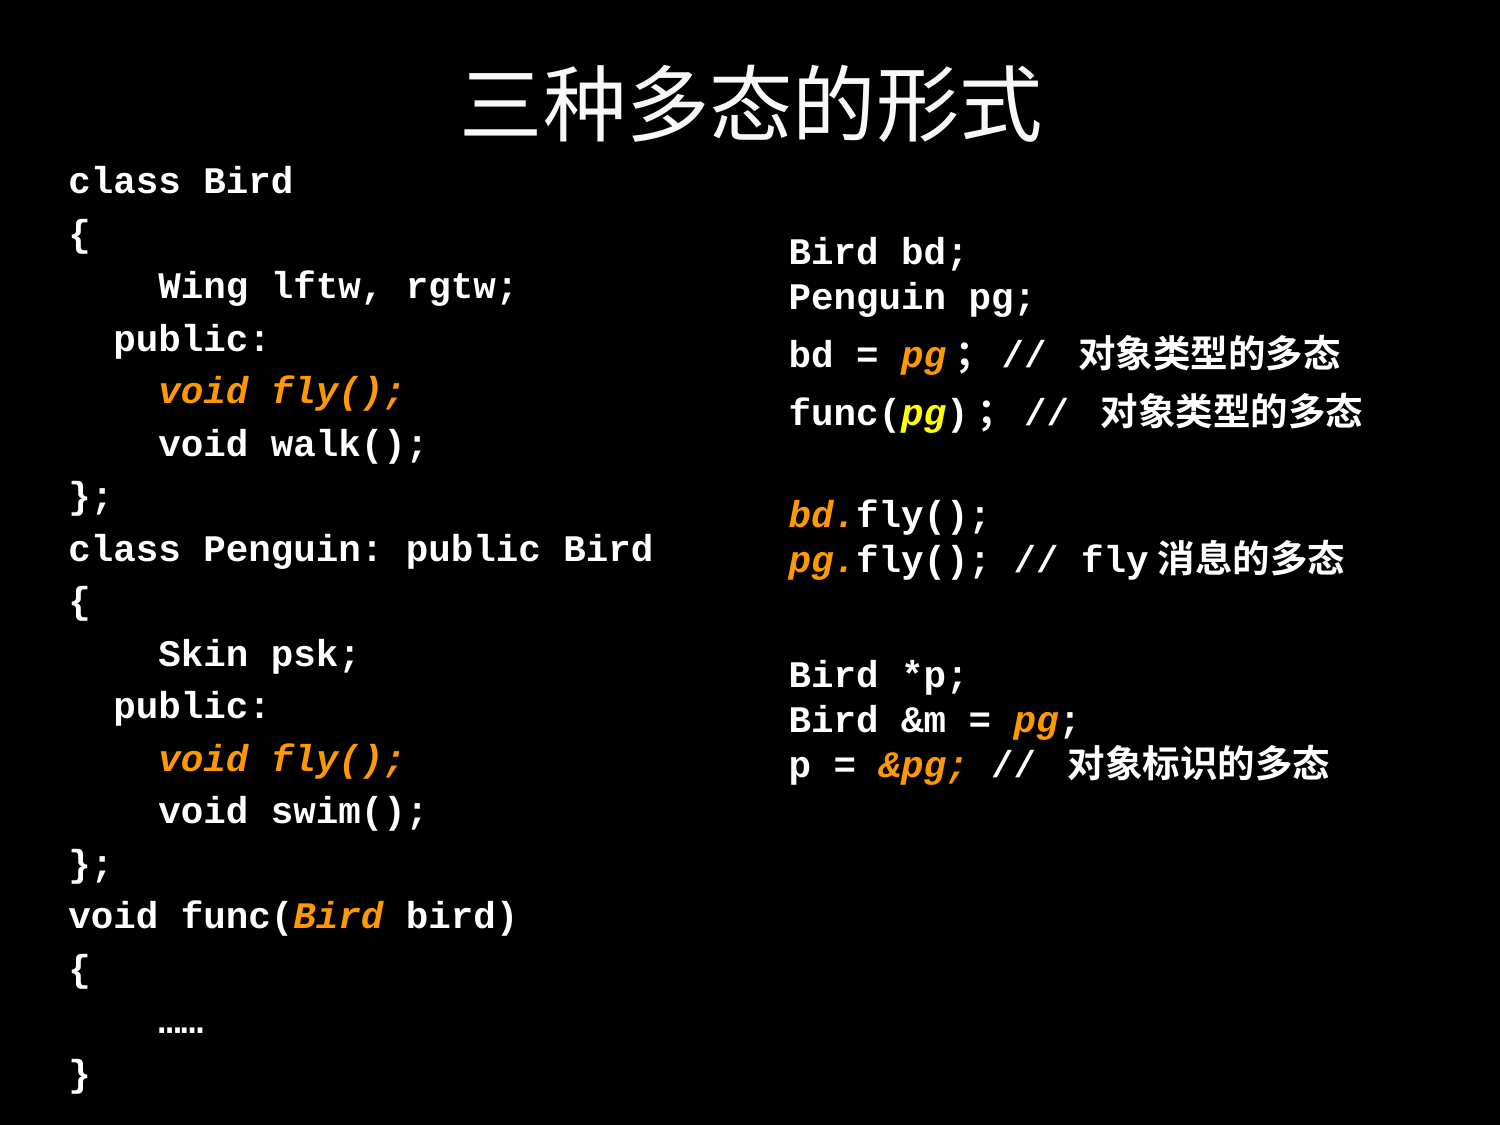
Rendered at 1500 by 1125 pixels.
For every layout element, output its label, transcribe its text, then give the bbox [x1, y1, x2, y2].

text_box Bird bd; Penguin pg; bd = pg；// 对象类型的多态 func(pg)；// 对象类型的多态 bd.fly(); pg.fly(); // fly消息的多态 Bird *p; Bird &m = pg; p = &pg; // 对象标识的多态 [773, 219, 1436, 793]
title 三种多态的形式 [111, 30, 1391, 148]
list class Bird { Wing lftw, rgtw; public: void fly(); void walk(); }; class Penguin: public Bird { Skin psk; public: void fly(); void swim(); }; void func(Bird bird) { …… } [53, 148, 1436, 1024]
